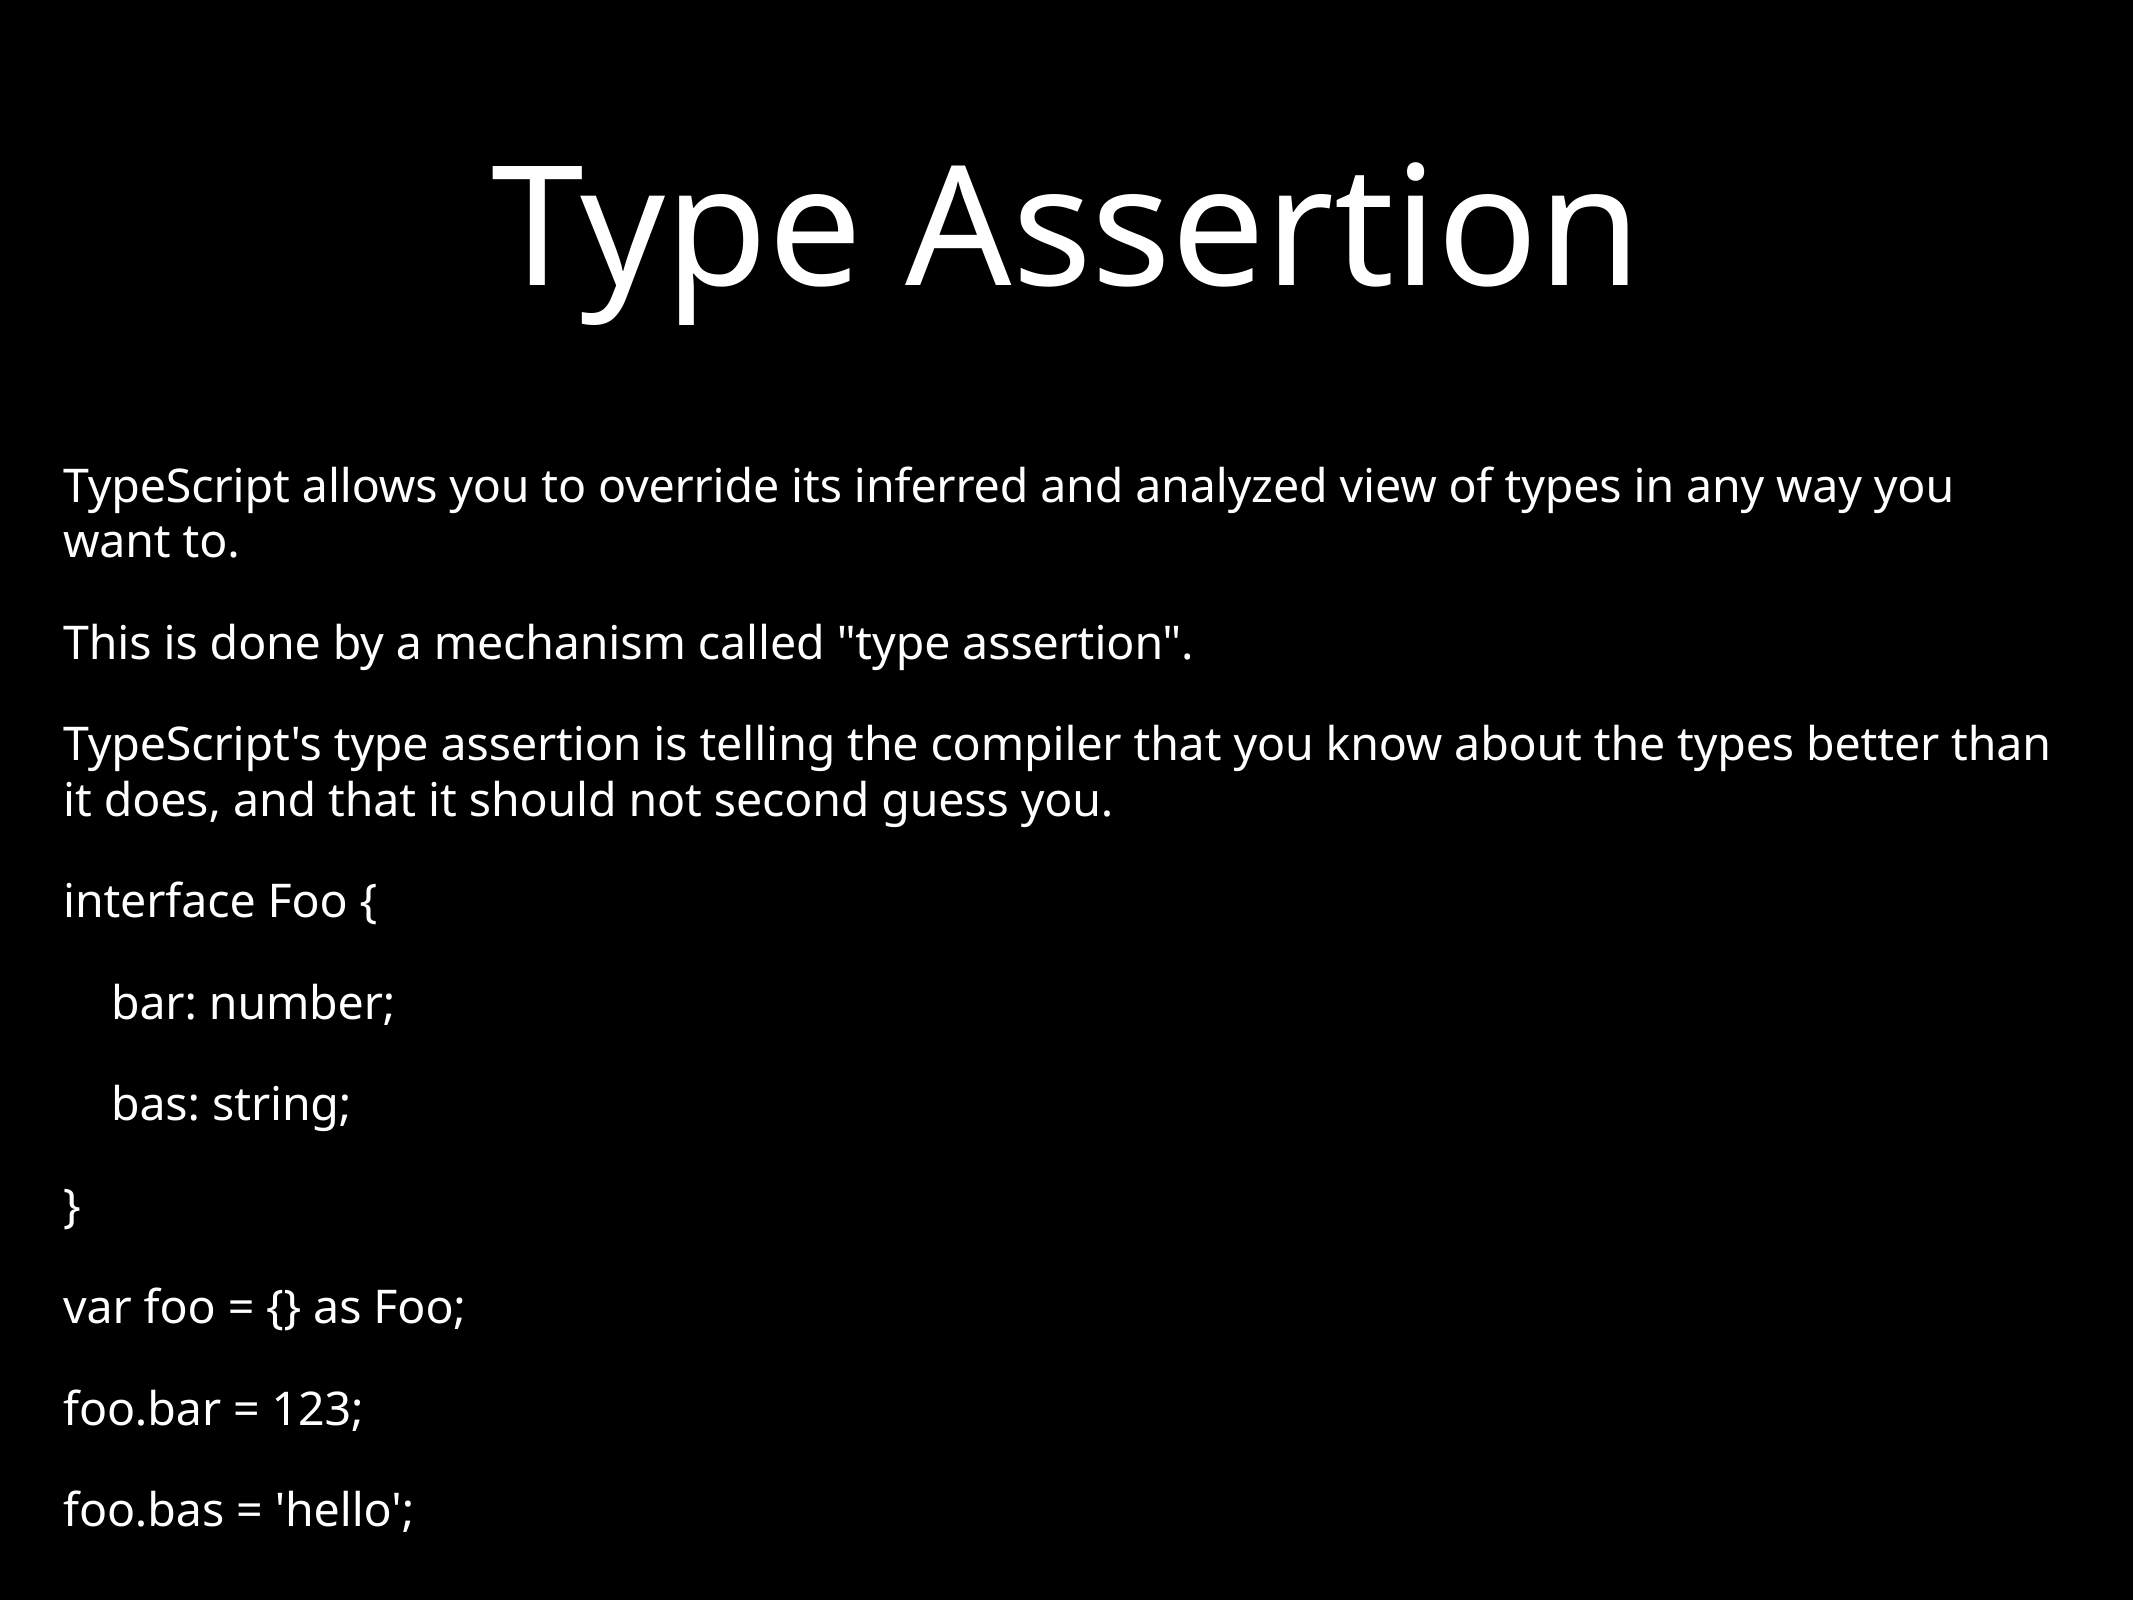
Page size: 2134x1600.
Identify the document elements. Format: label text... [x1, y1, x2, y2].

title Type Assertion [155, 41, 1978, 397]
list TypeScript allows you to override its inferred and analyzed view of types in any way you want to. This is done by a mechanism called "type assertion". TypeScript's type assertion is telling the compiler that you know about the types better than it does, and that it should not second guess you. interface Foo { bar: number; bas: string; } var foo = {} as Foo; foo.bar = 123; foo.bas = 'hello'; [54, 424, 2080, 1568]
